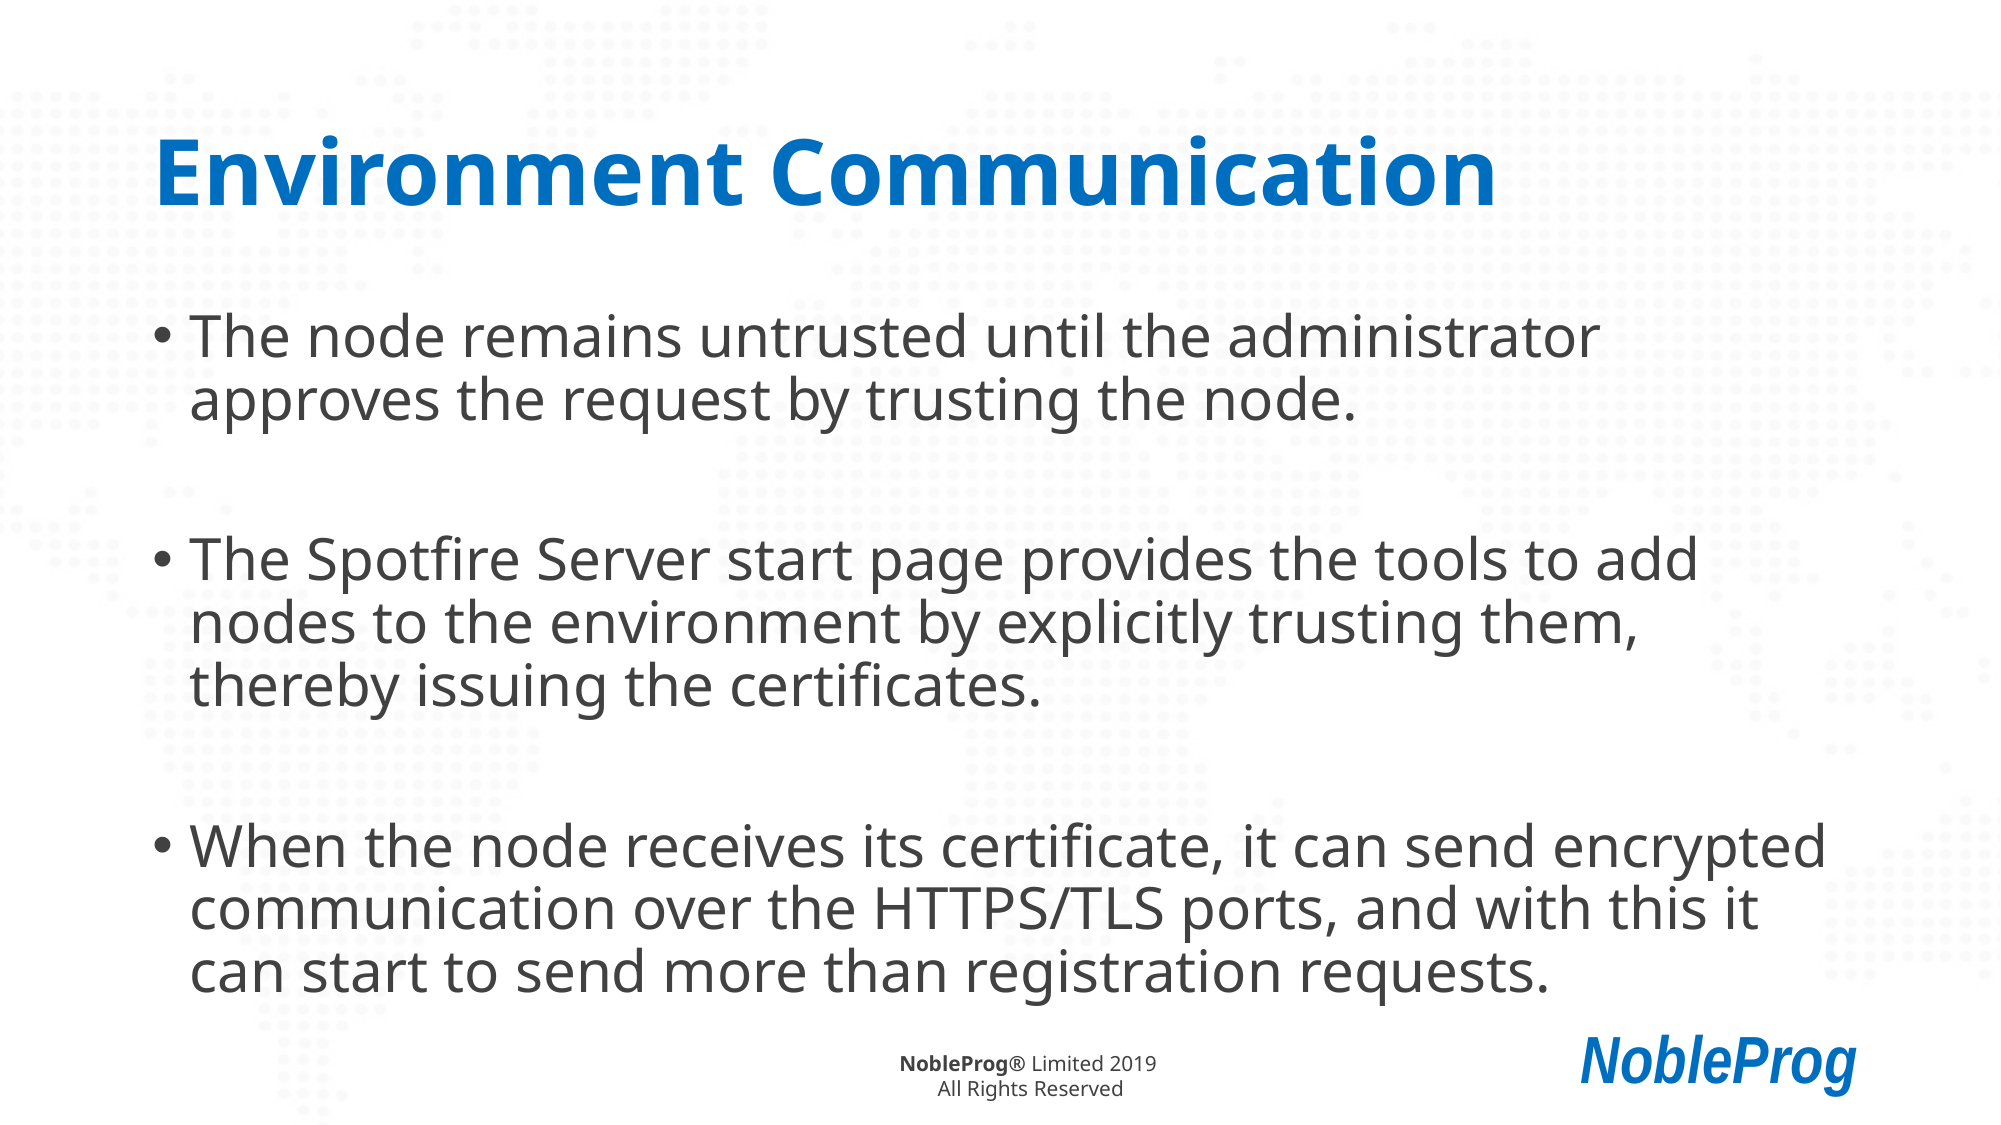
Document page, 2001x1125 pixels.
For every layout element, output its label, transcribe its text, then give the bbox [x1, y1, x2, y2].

title Environment Communication [137, 59, 1863, 278]
list The node remains untrusted until the administrator approves the request by trusting the node. The Spotfire Server start page provides the tools to add nodes to the environment by explicitly trusting them, thereby issuing the certificates. When the node receives its certificate, it can send encrypted communication over the HTTPS/TLS ports, and with this it can start to send more than registration requests. [137, 299, 1863, 1014]
